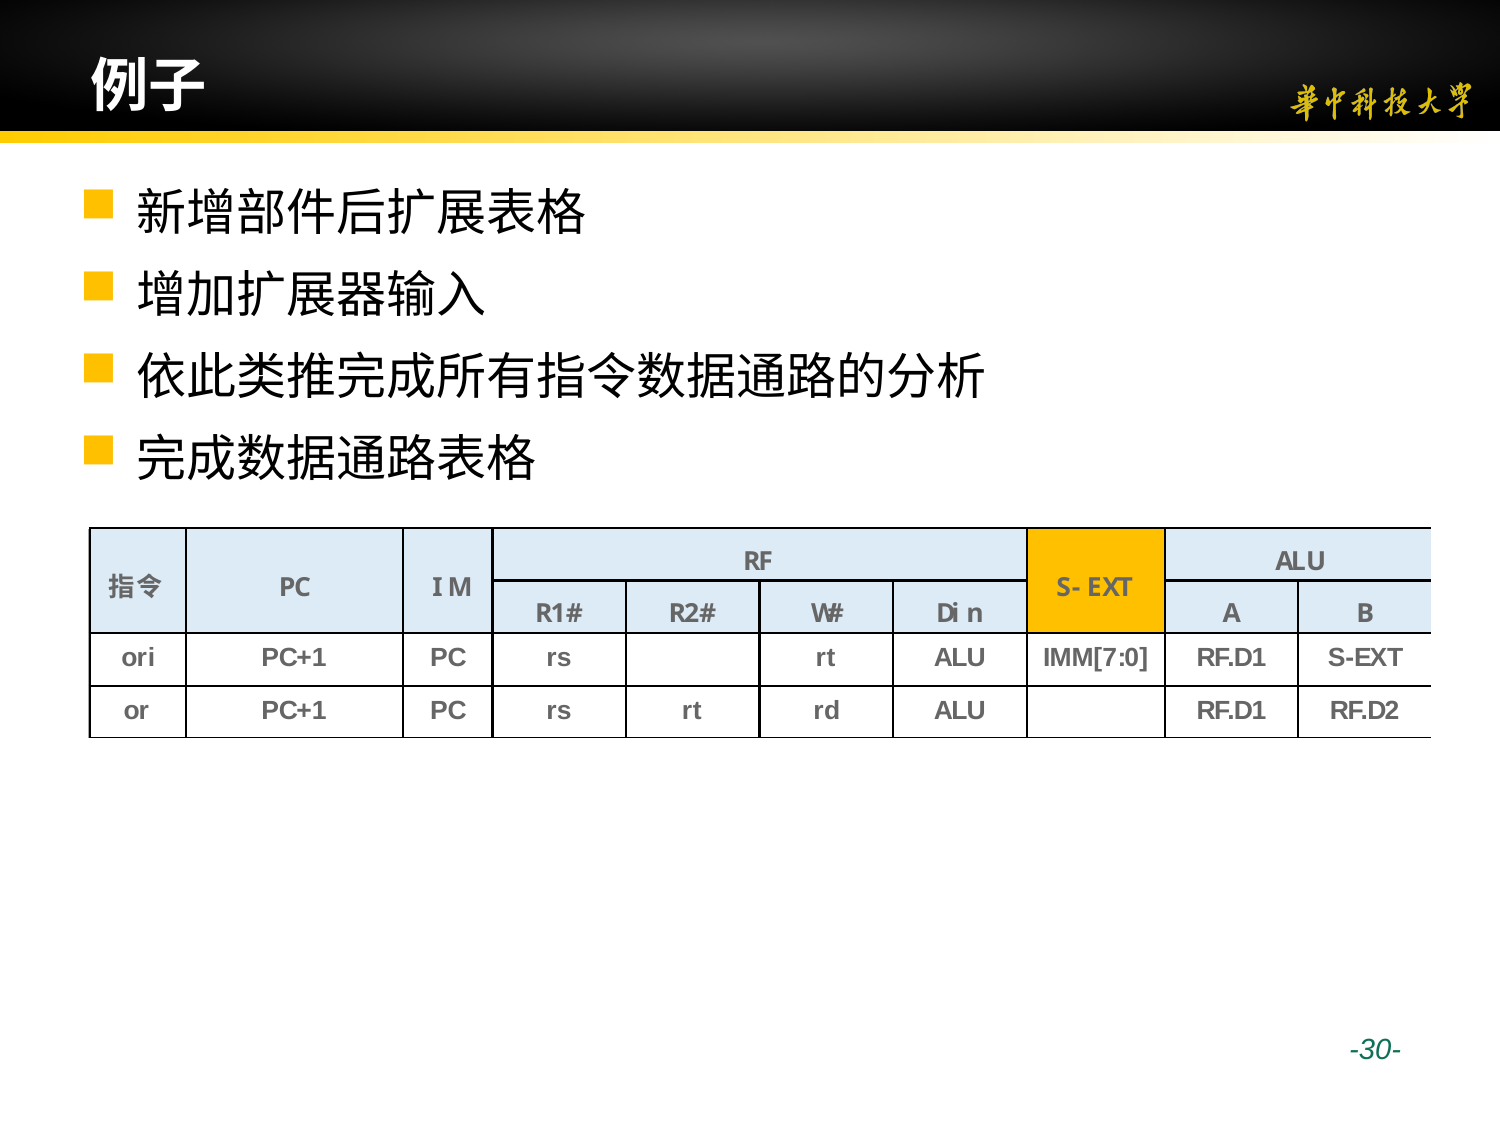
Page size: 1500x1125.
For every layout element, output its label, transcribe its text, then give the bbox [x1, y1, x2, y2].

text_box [88, 526, 1434, 740]
slide_number -30- [1257, 1023, 1425, 1102]
list 新增部件后扩展表格 增加扩展器输入 依此类推完成所有指令数据通路的分析 完成数据通路表格 [64, 160, 1413, 350]
title 例子 [75, 35, 1425, 143]
picture [0, 0, 1500, 131]
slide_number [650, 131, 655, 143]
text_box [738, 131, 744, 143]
